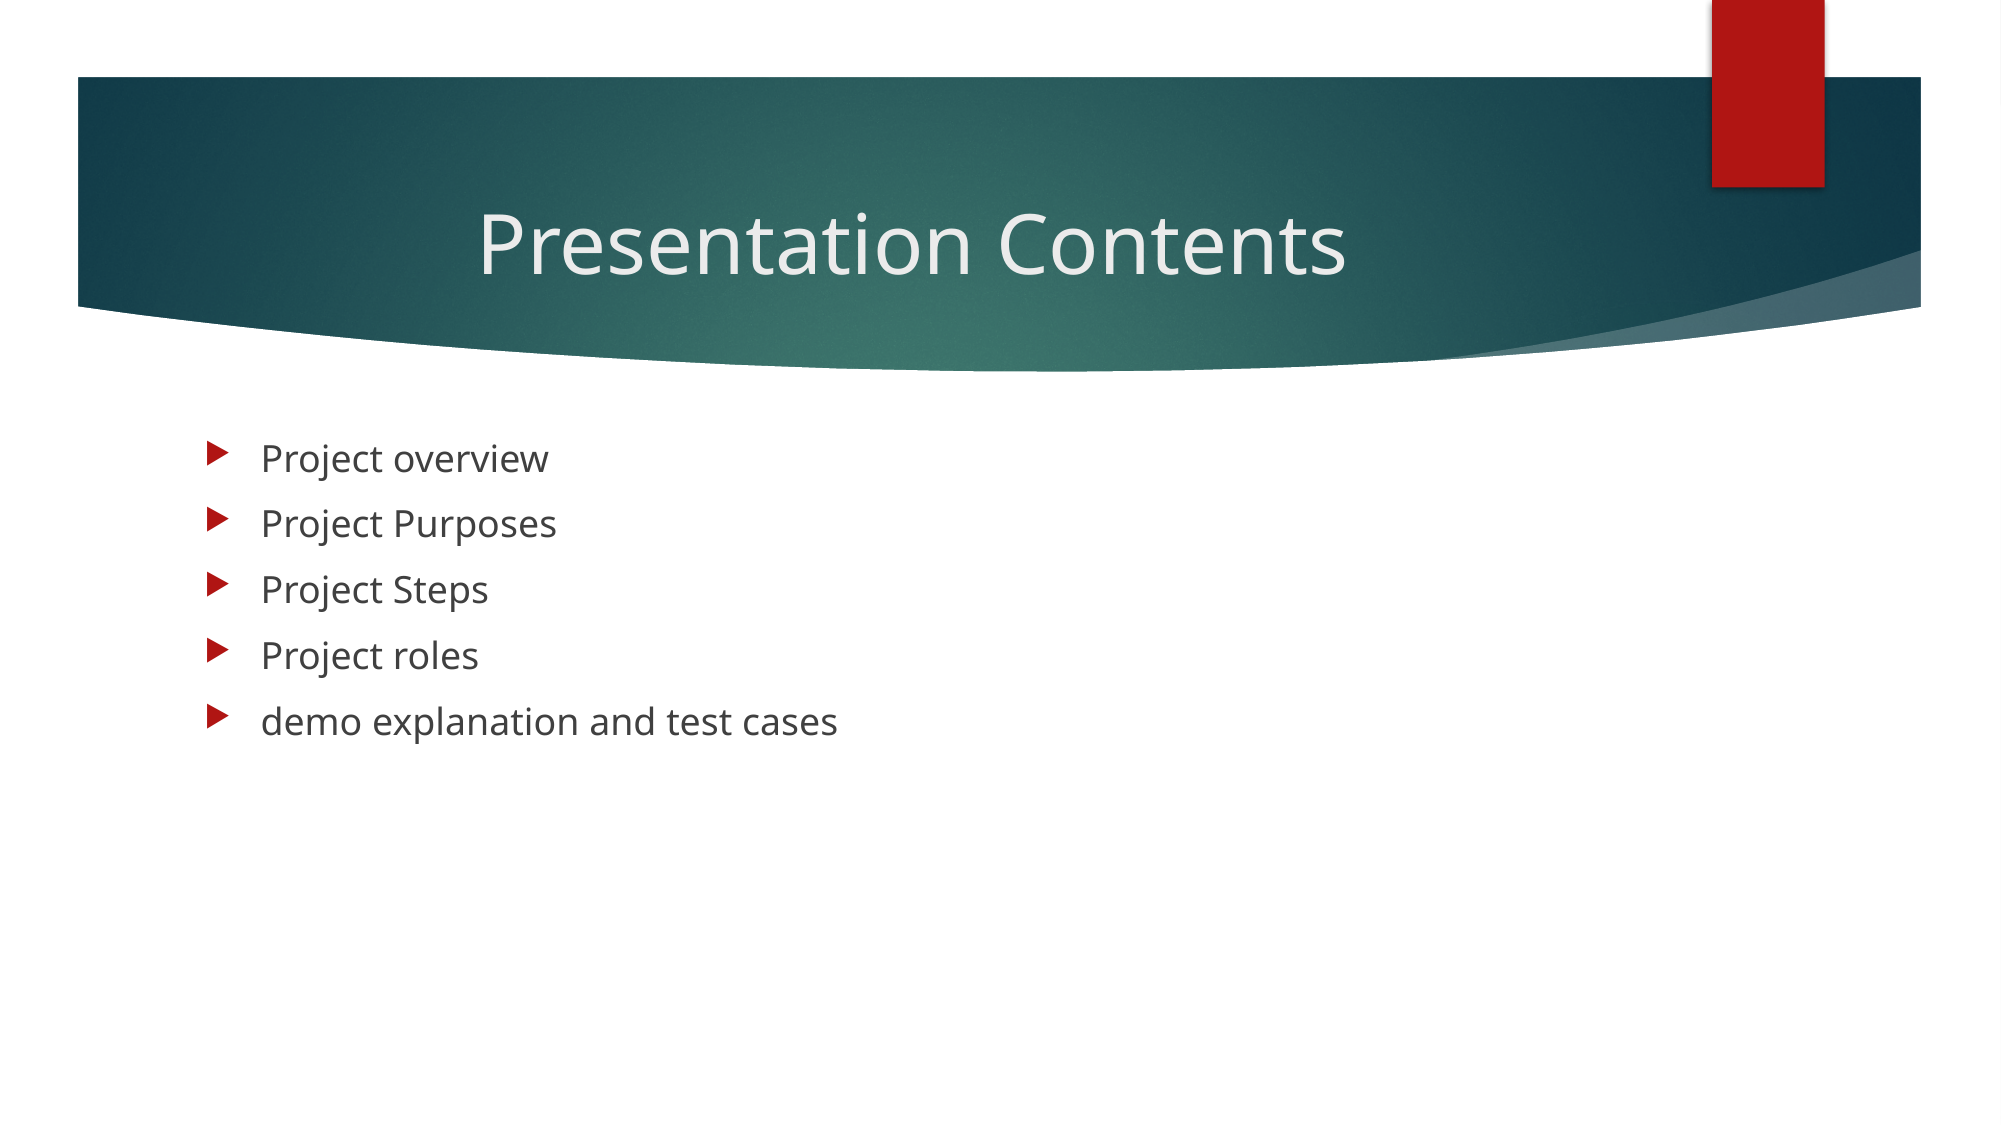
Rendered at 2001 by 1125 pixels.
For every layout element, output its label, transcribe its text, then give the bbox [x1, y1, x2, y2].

list Project overview Project Purposes Project Steps Project roles demo explanation and test cases [189, 427, 1638, 988]
title Presentation Contents [189, 159, 1638, 322]
